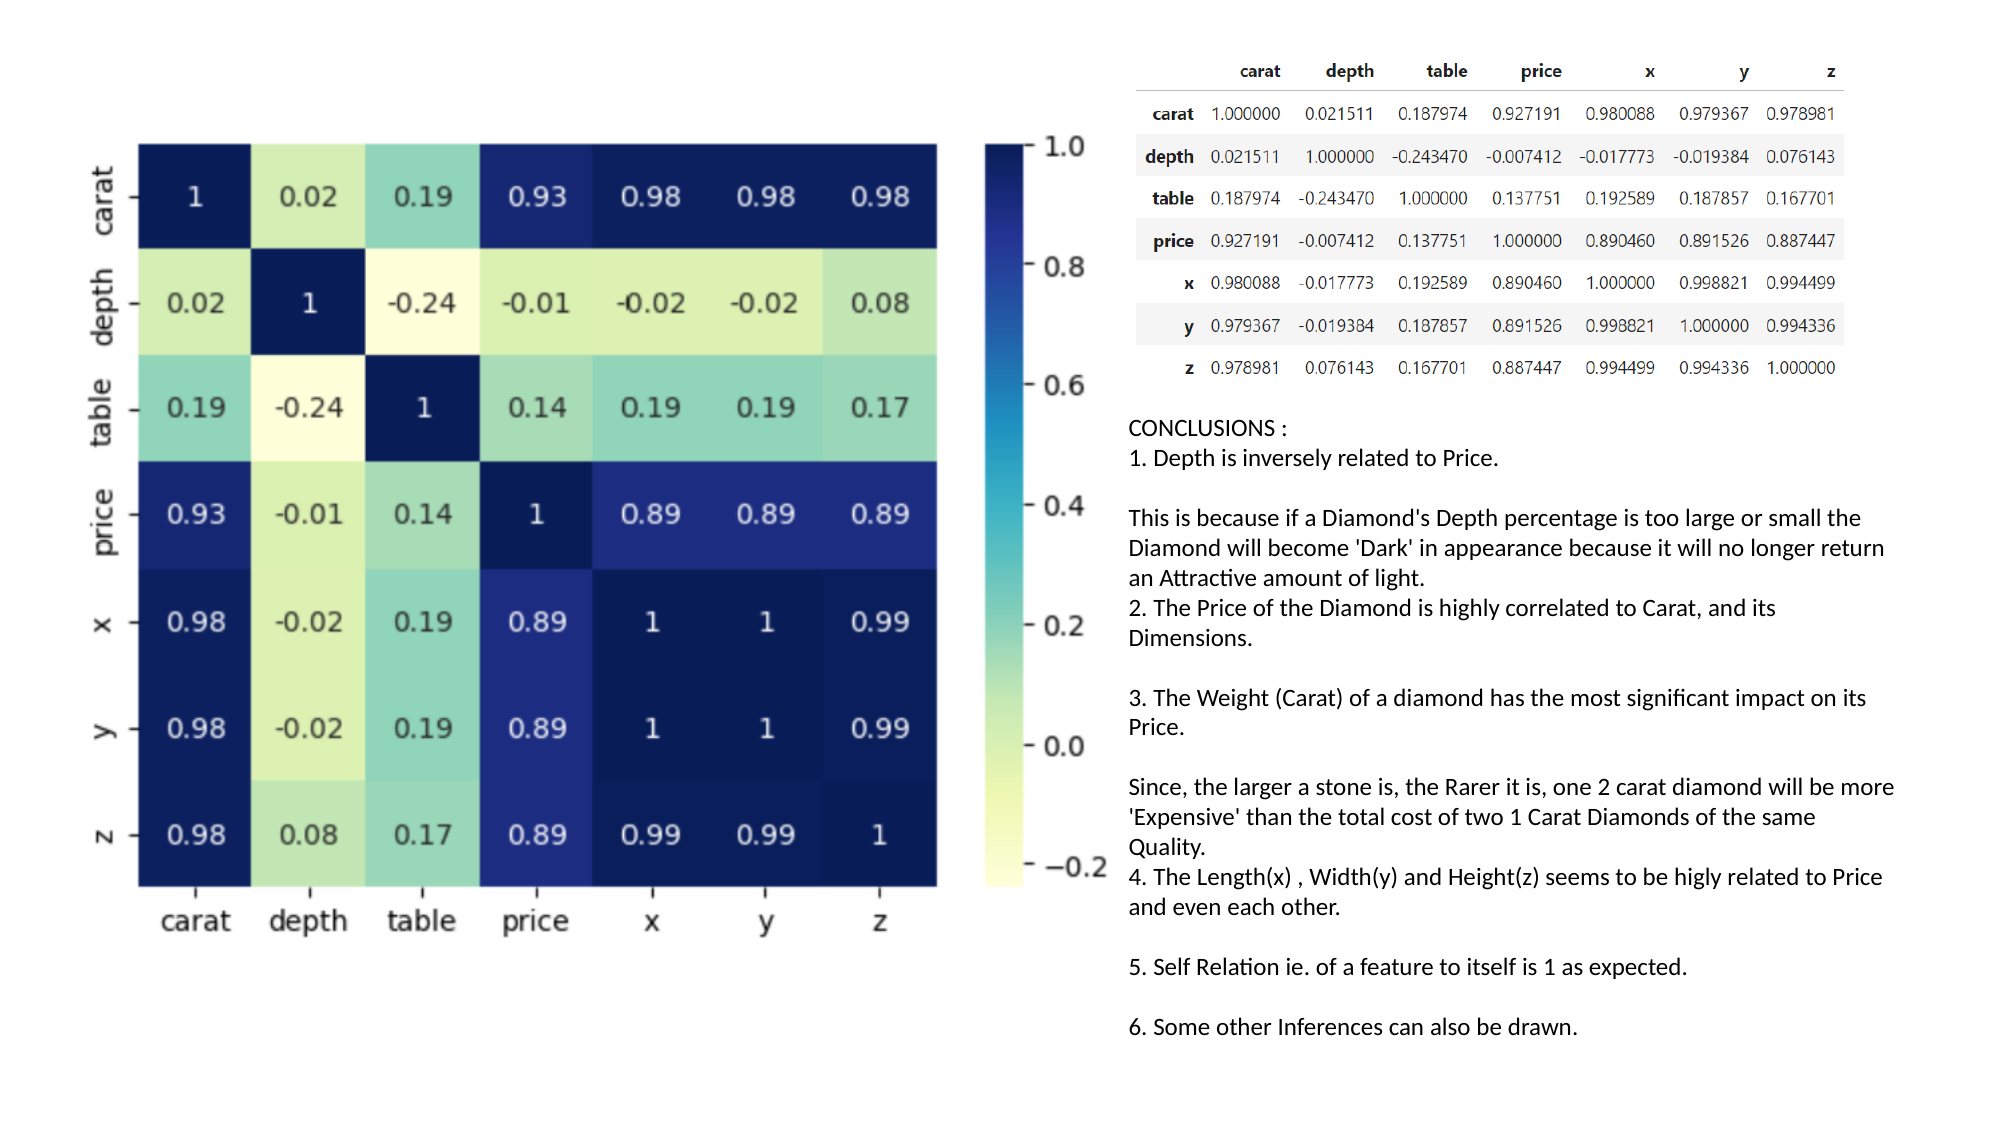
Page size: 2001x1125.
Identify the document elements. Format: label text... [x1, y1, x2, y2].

picture [1136, 45, 1859, 405]
text_box CONCLUSIONS : 1. Depth is inversely related to Price. This is because if a Diamond's Depth percentage is too large or small the Diamond will become 'Dark' in appearance because it will no longer return an Attractive amount of light. 2. The Price of the Diamond is highly correlated to Carat, and its Dimensions. 3. The Weight (Carat) of a diamond has the most significant impact on its Price. Since, the larger a stone is, the Rarer it is, one 2 carat diamond will be more 'Expensive' than the total cost of two 1 Carat Diamonds of the same Quality. 4. The Length(x) , Width(y) and Height(z) seems to be higly related to Price and even each other. 5. Self Relation ie. of a feature to itself is 1 as expected. 6. Some other Inferences can also be drawn. [1113, 404, 1916, 1048]
picture [73, 106, 1114, 982]
